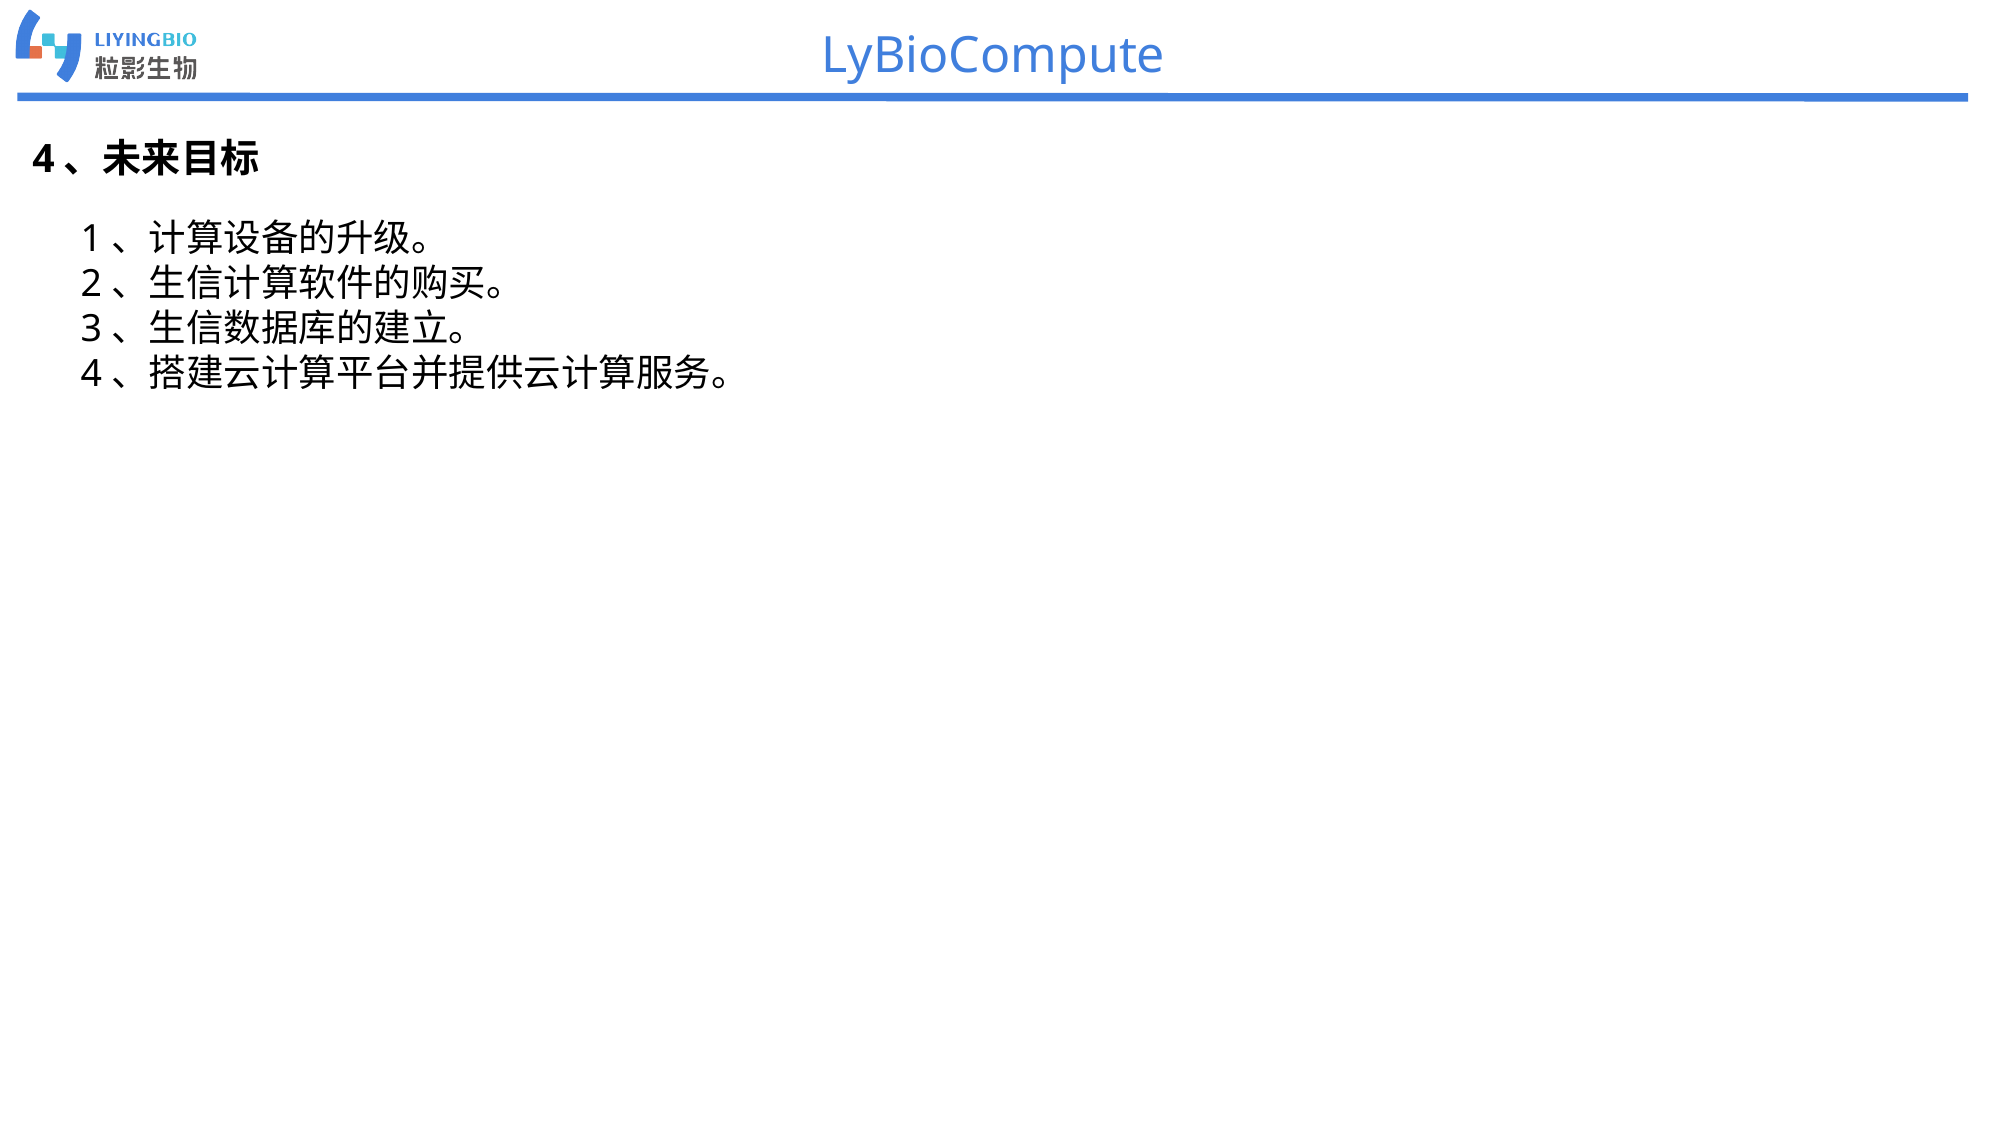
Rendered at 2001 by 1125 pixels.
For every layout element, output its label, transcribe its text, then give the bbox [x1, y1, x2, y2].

picture [1, 2, 218, 92]
text_box 1、计算设备的升级。 2、生信计算软件的购买。 3、生信数据库的建立。 4、搭建云计算平台并提供云计算服务。 [65, 206, 1328, 402]
text_box 4、未来目标 [17, 102, 767, 189]
text_box LyBioCompute [806, 15, 1194, 91]
